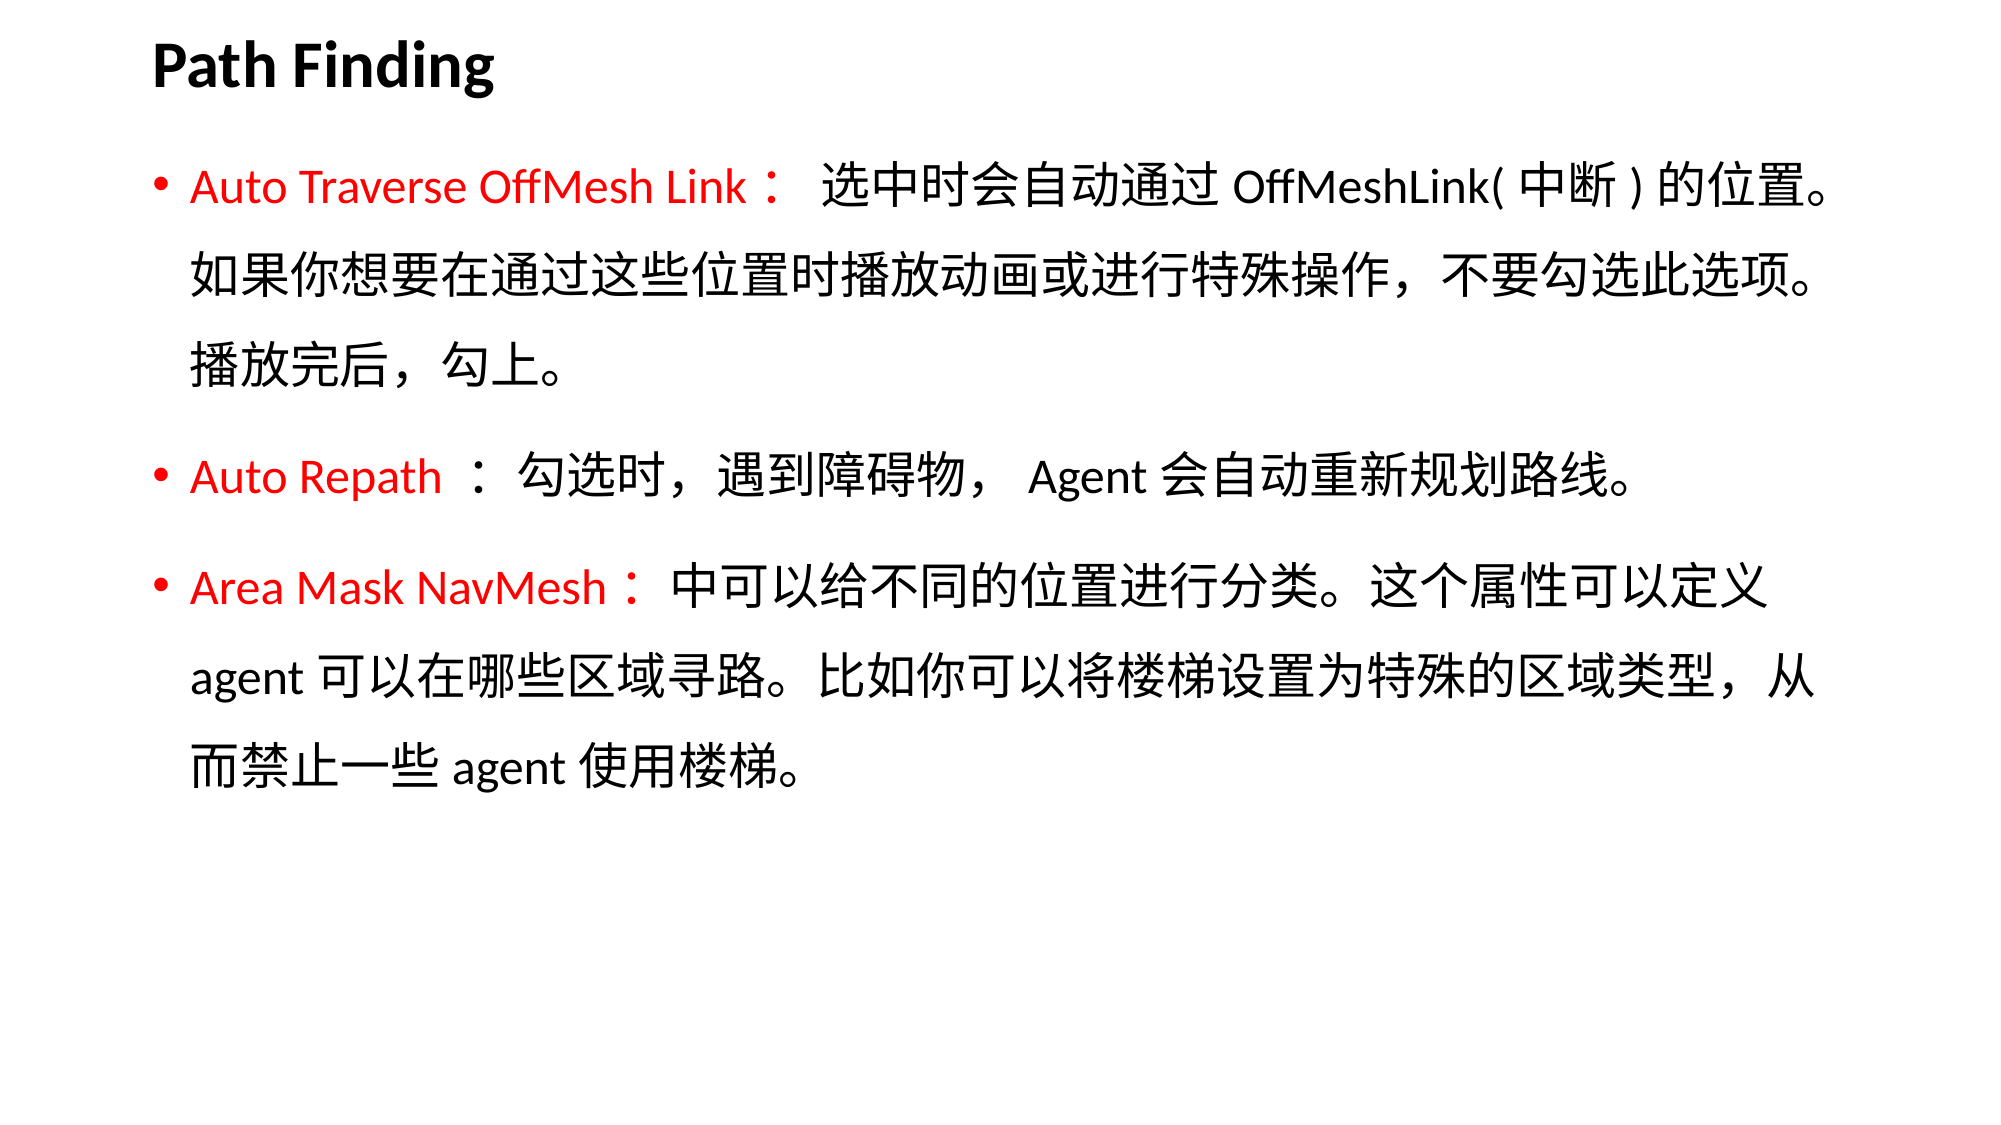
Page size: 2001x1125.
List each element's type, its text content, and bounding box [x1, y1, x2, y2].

list Path Finding Auto Traverse OffMesh Link： 选中时会自动通过OffMeshLink(中断)的位置。如果你想要在通过这些位置时播放动画或进行特殊操作，不要勾选此选项。播放完后，勾上。 Auto Repath ：勾选时，遇到障碍物，Agent会自动重新规划路线。 Area Mask NavMesh：中可以给不同的位置进行分类。这个属性可以定义agent可以在哪些区域寻路。比如你可以将楼梯设置为特殊的区域类型，从而禁止一些agent使用楼梯。 [137, 22, 1863, 1110]
